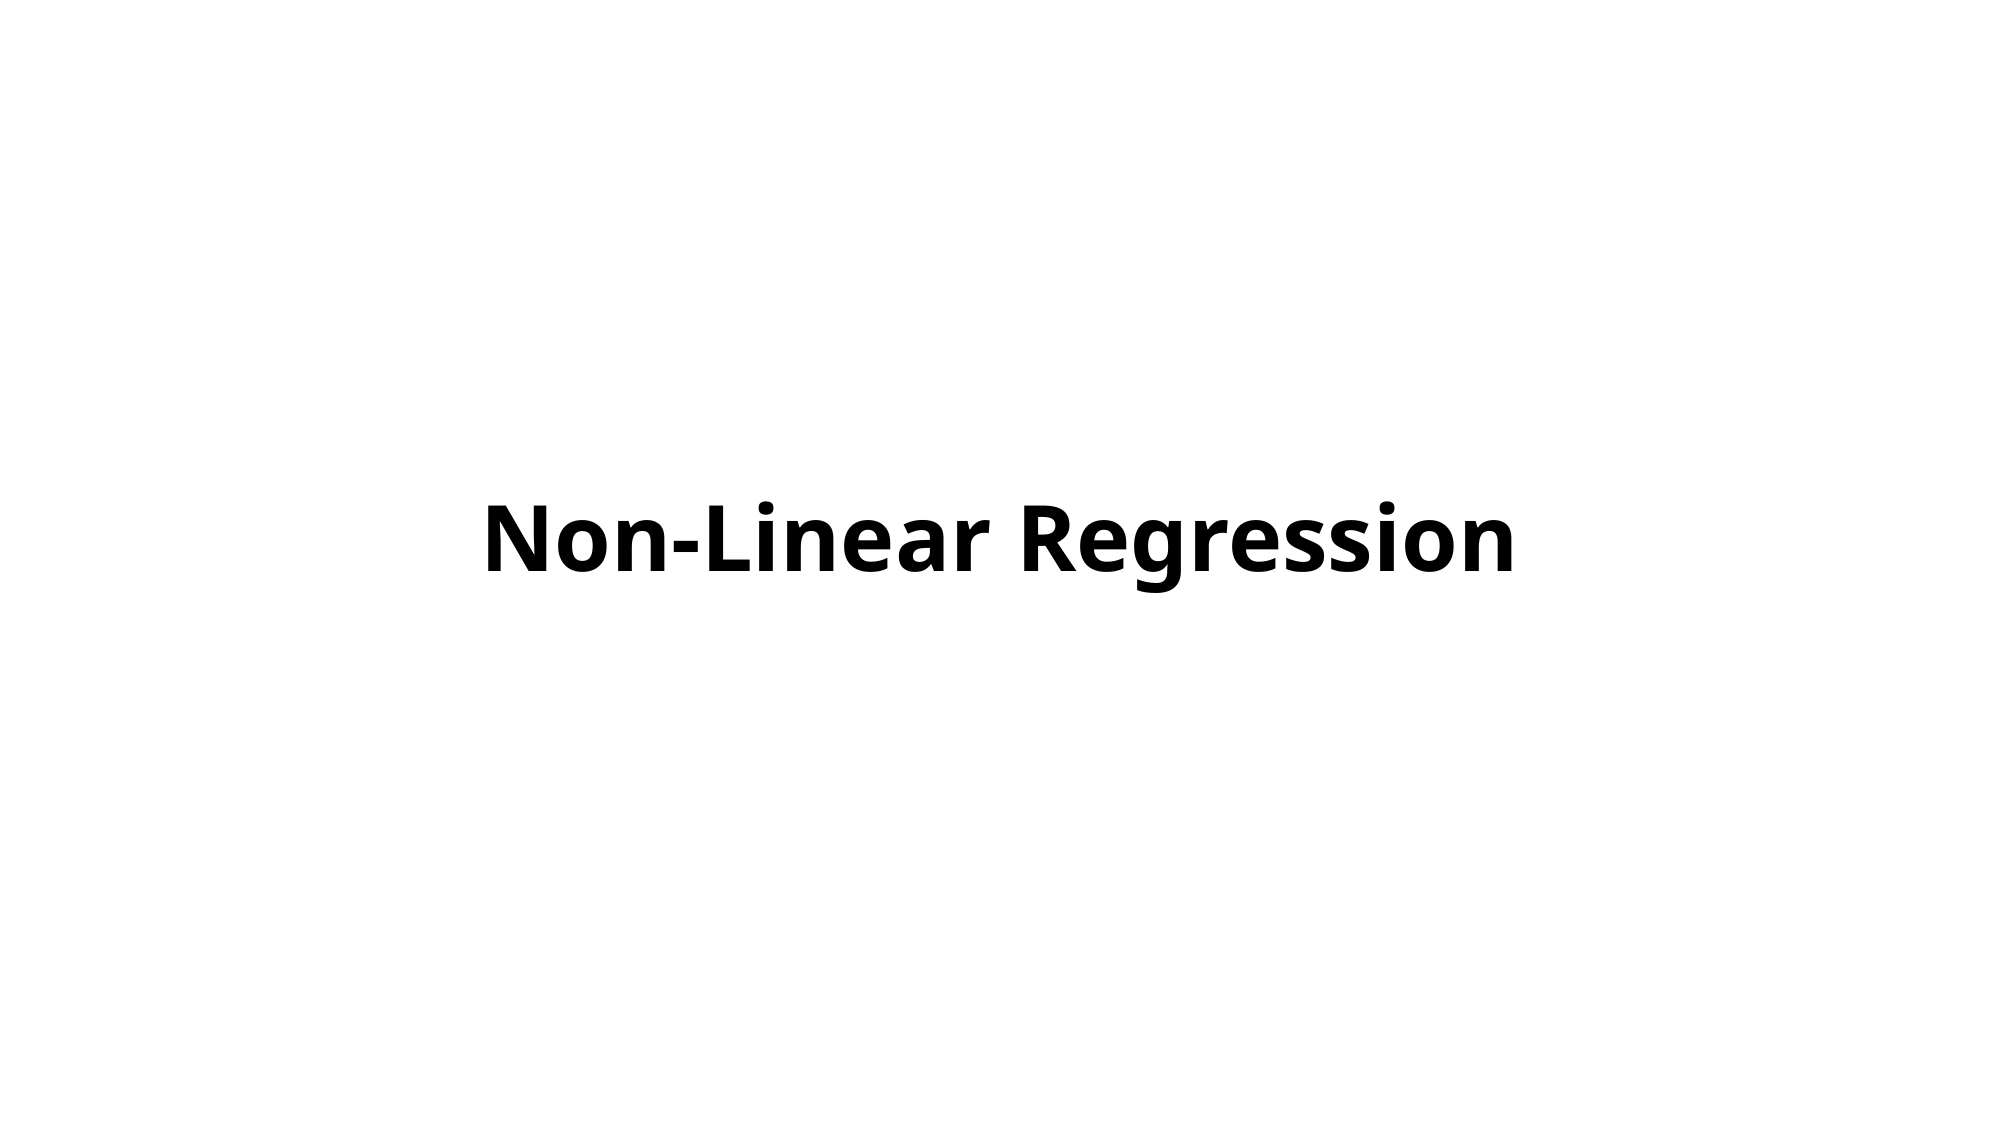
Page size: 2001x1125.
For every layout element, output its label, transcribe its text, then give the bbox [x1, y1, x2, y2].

title Non-Linear Regression [137, 433, 1863, 651]
